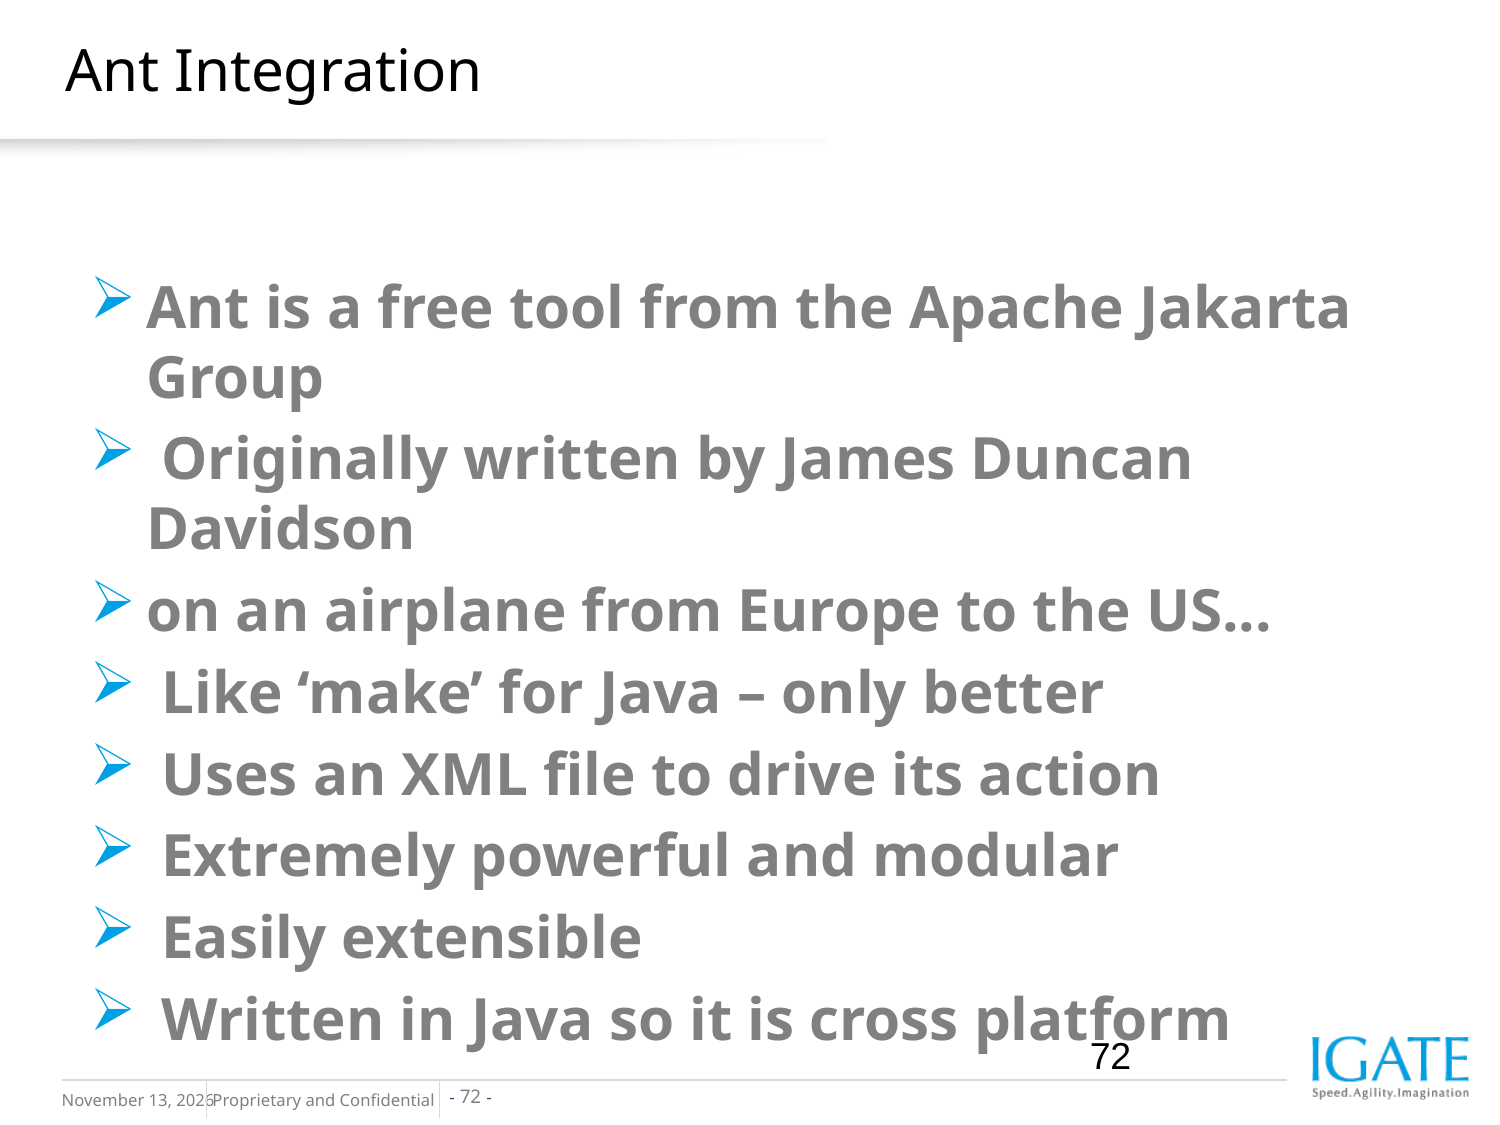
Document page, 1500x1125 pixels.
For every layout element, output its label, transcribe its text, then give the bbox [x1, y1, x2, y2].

picture [1304, 1028, 1475, 1105]
list Ant is a free tool from the Apache Jakarta Group Originally written by James Duncan Davidson on an airplane from Europe to the US... Like ‘make’ for Java – only better Uses an XML file to drive its action Extremely powerful and modular Easily extensible Written in Java so it is cross platform [75, 262, 1425, 1005]
title Ant Integration [50, 3, 1400, 134]
picture [0, 112, 919, 174]
slide_number 72 [1074, 1024, 1425, 1103]
